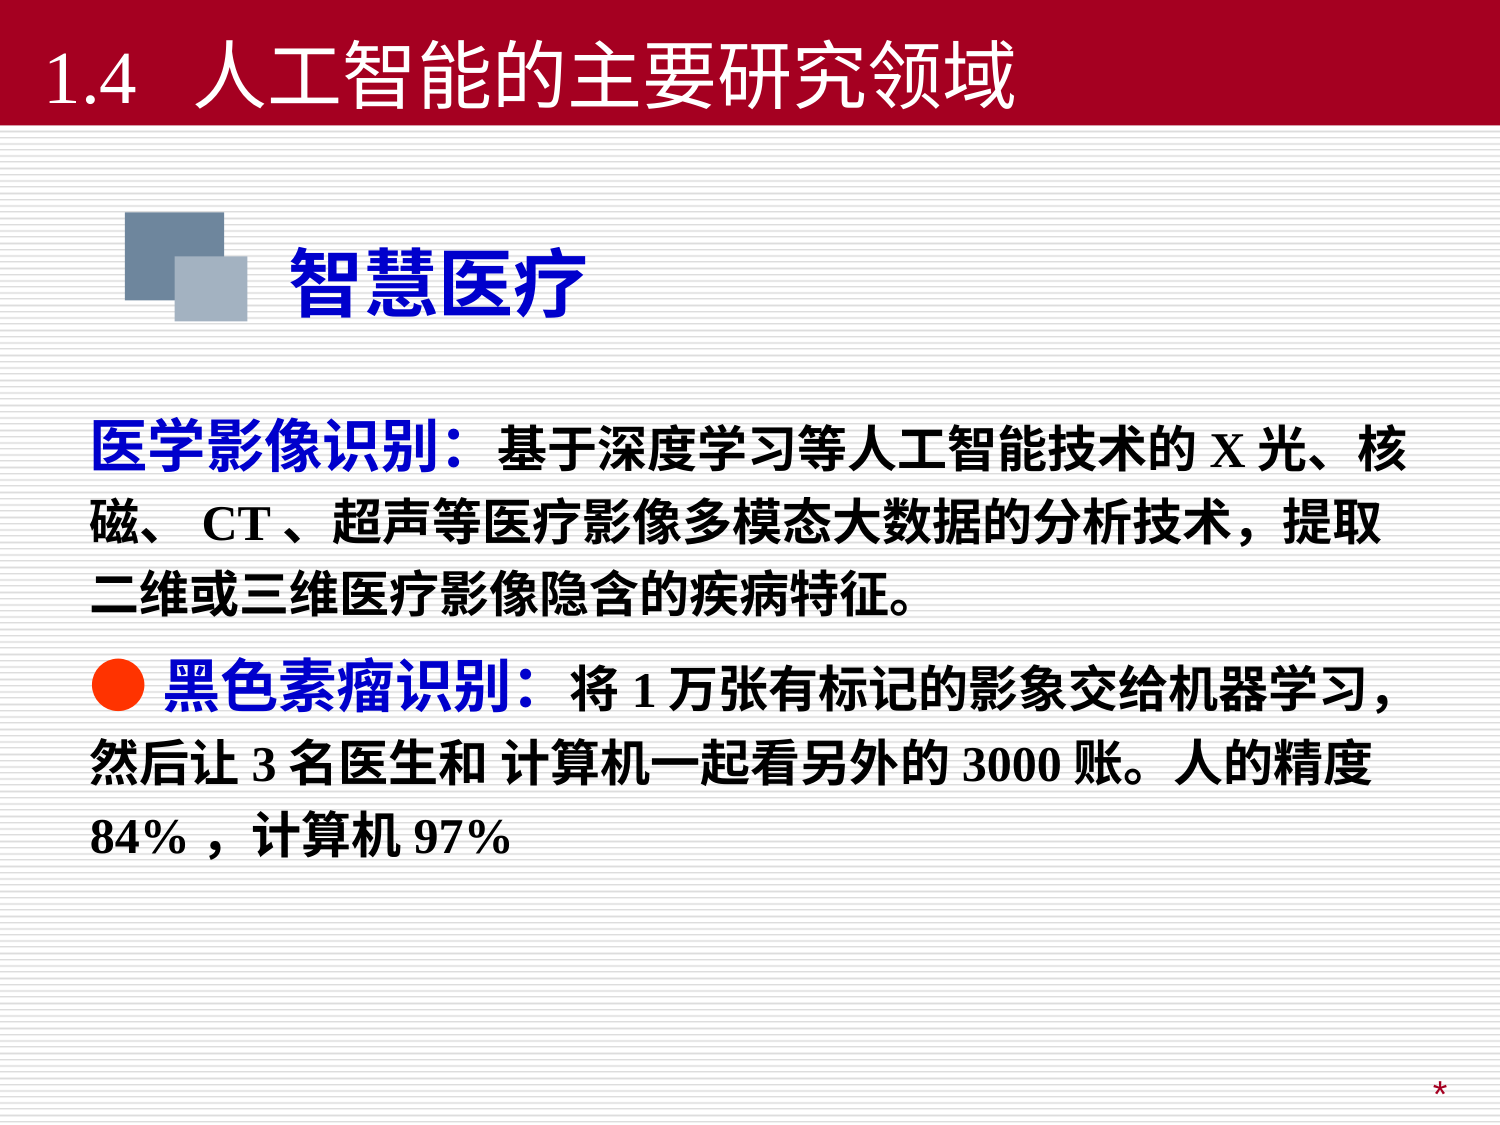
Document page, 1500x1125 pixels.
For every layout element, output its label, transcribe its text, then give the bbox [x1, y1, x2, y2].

slide_number * [1137, 1062, 1463, 1122]
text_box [124, 212, 1415, 336]
text_box 医学影像识别：基于深度学习等人工智能技术的X光、核磁、CT、超声等医疗影像多模态大数据的分析技术，提取二维或三维医疗影像隐含的疾病特征。 ●黑色素瘤识别：将1万张有标记的影象交给机器学习，然后让3名医生和 计算机一起看另外的3000账。人的精度84%，计算机97% [75, 387, 1436, 871]
picture [0, 126, 1500, 1125]
text_box 1.4 人工智能的主要研究领域 [0, 0, 1500, 126]
